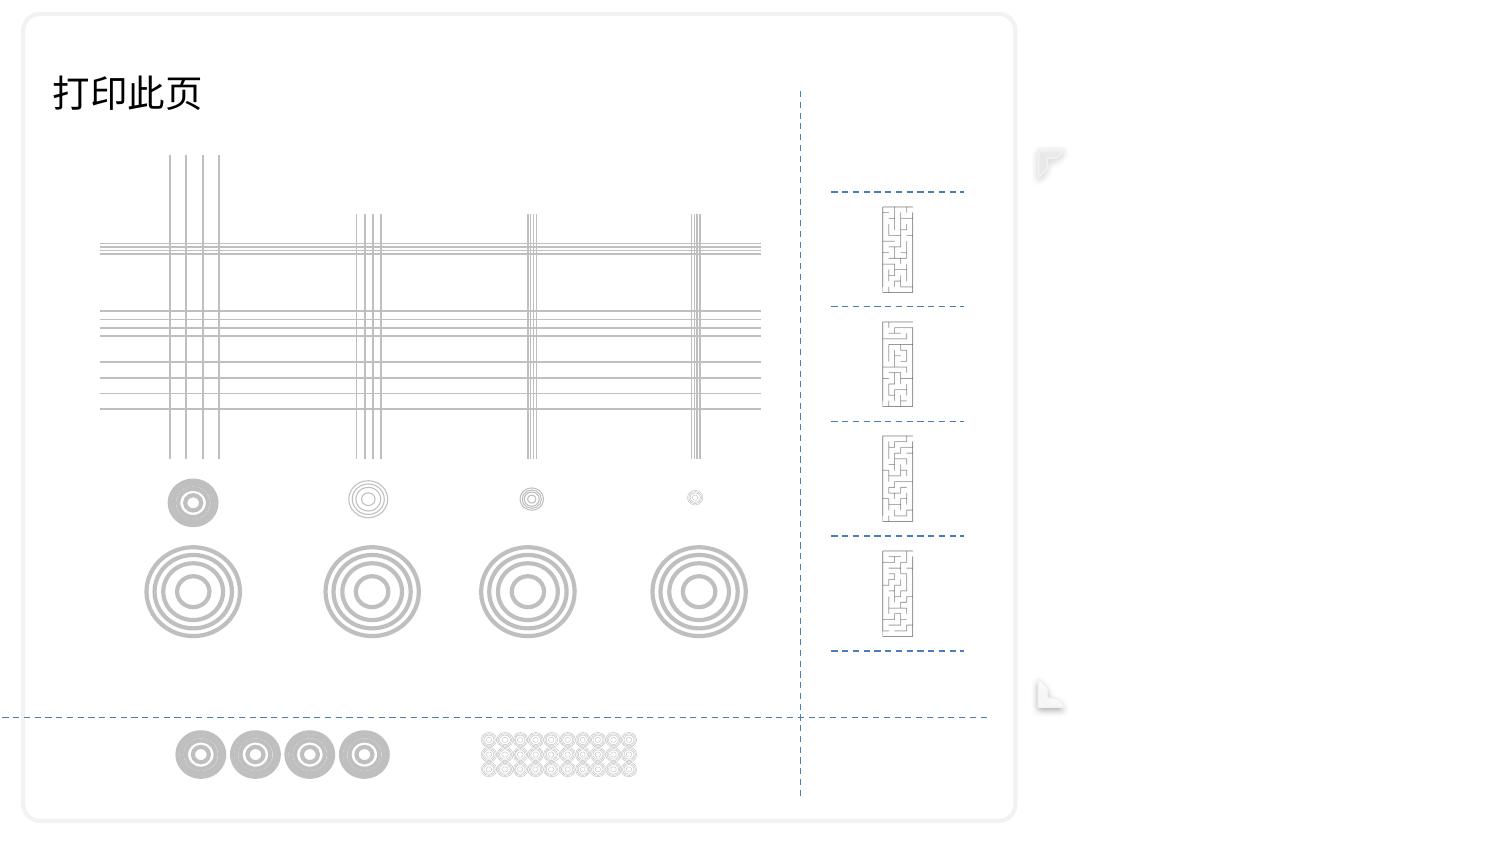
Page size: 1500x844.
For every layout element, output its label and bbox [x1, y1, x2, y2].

text_box [2, 62, 992, 797]
